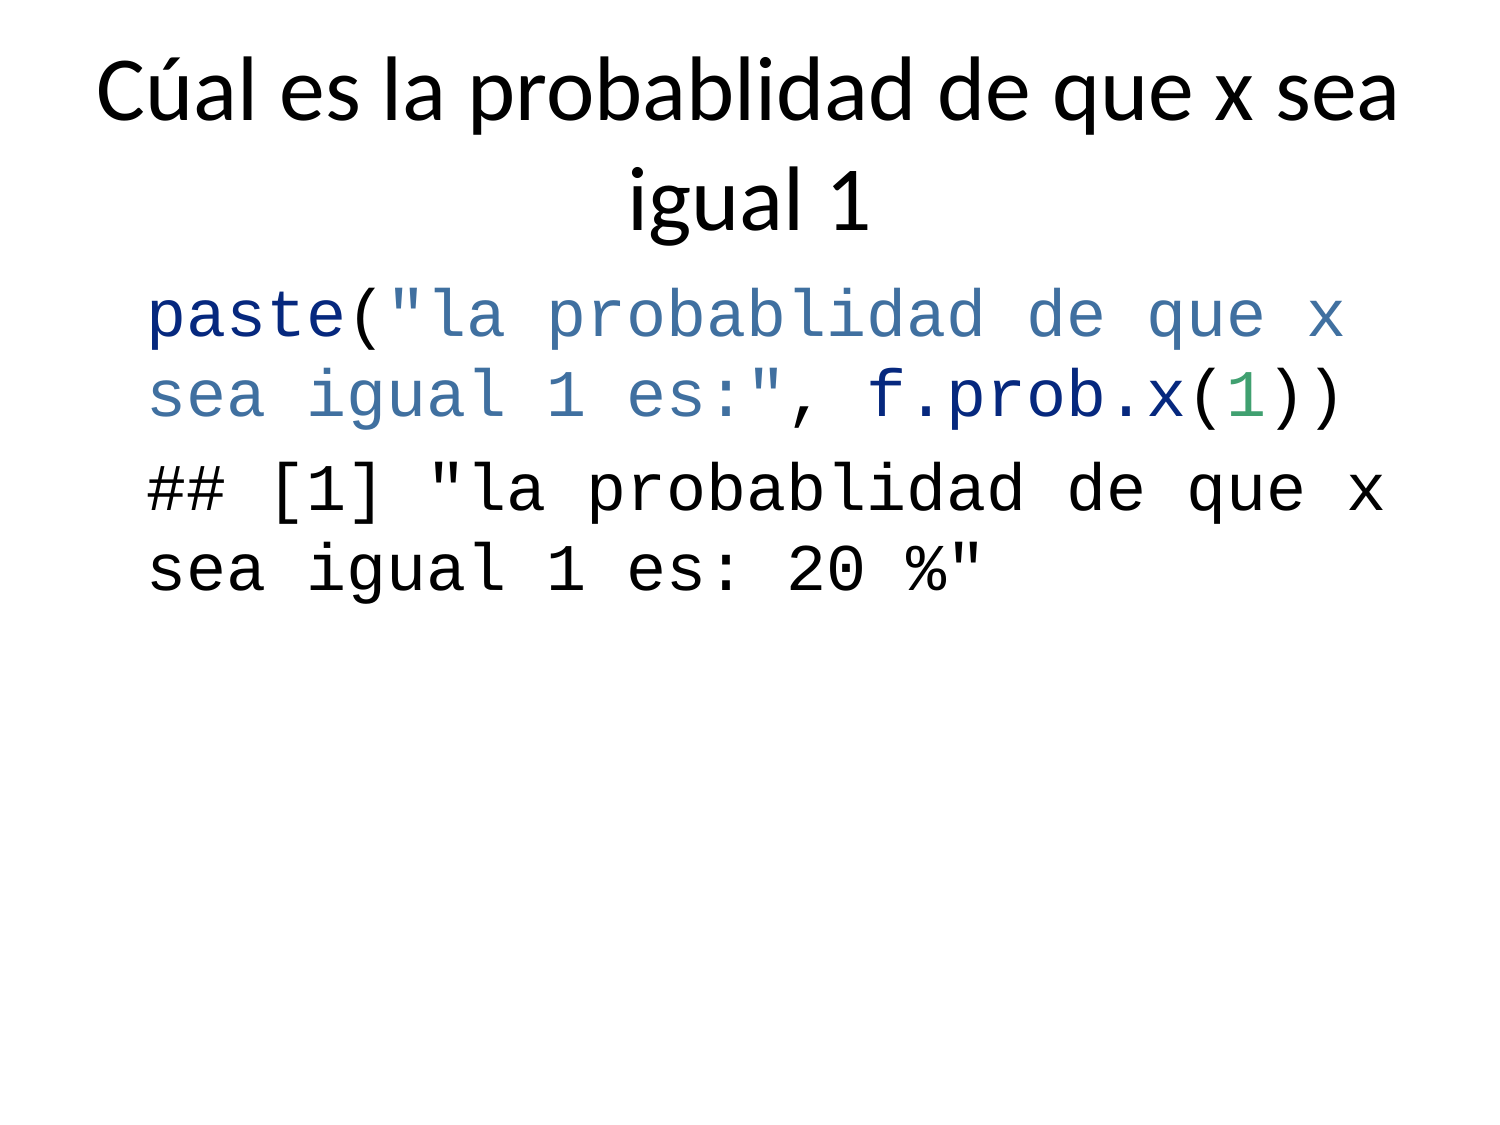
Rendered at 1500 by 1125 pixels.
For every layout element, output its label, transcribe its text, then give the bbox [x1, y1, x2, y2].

title Cúal es la probablidad de que x sea igual 1 [75, 45, 1425, 233]
list paste("la probablidad de que x sea igual 1 es:", f.prob.x(1)) ## [1] "la probablidad de que x sea igual 1 es: 20 %" [75, 262, 1425, 1005]
